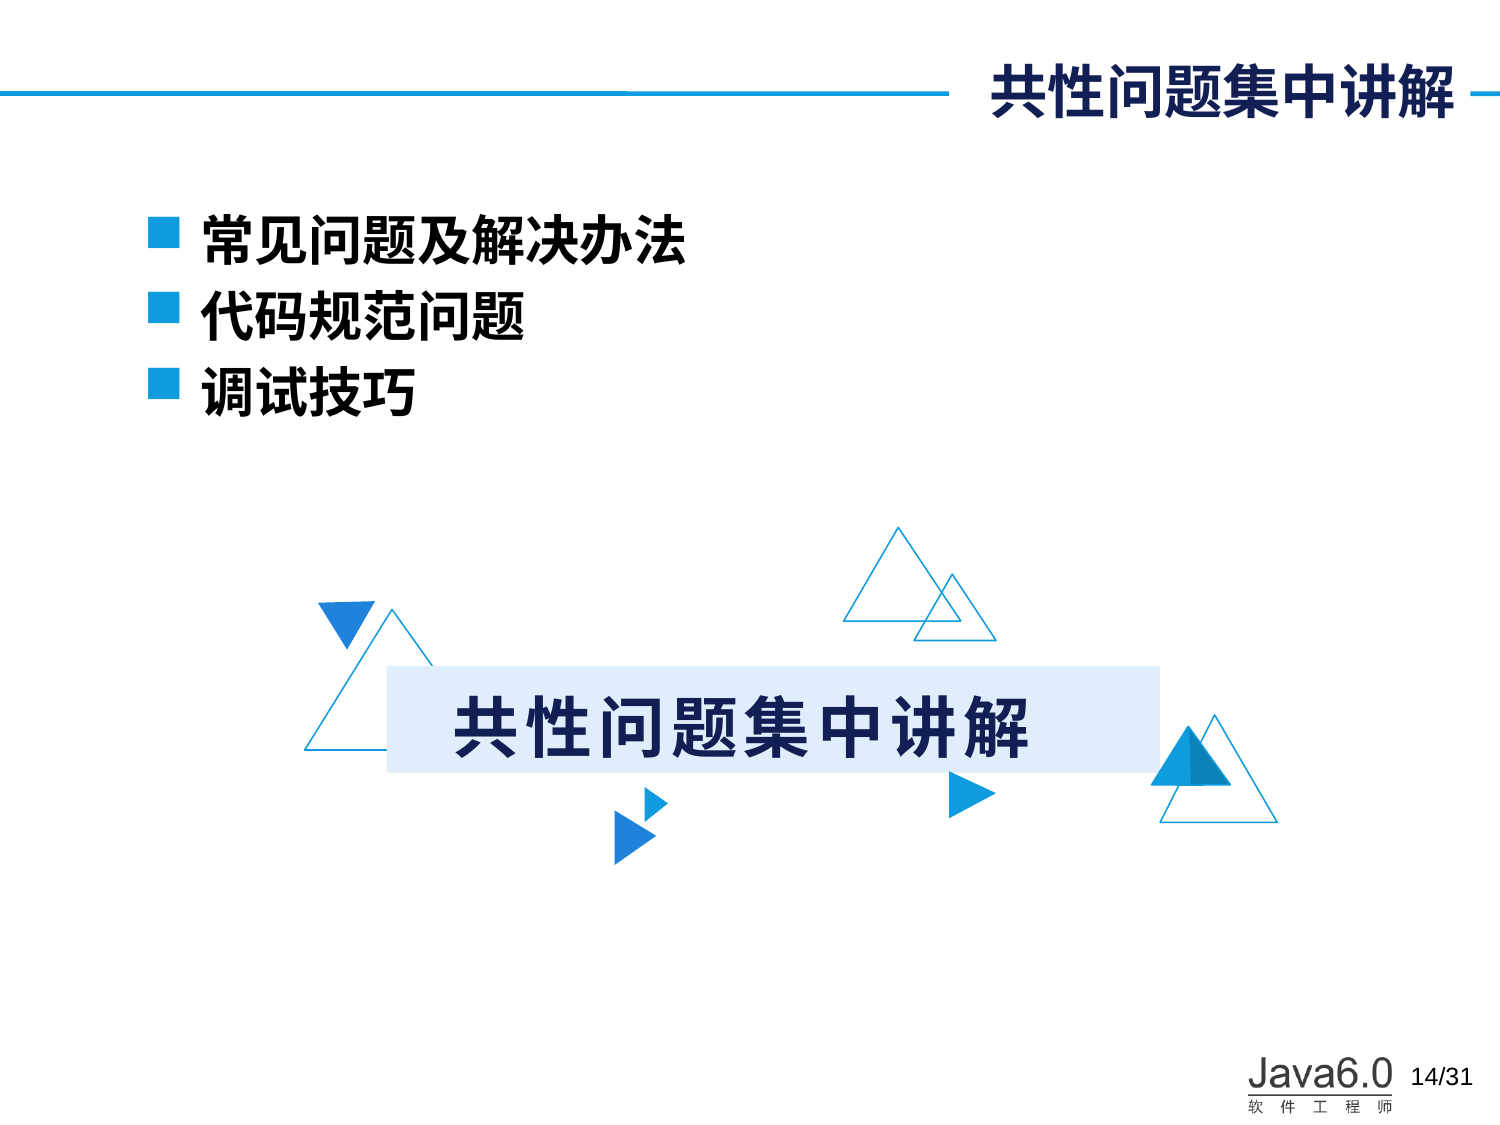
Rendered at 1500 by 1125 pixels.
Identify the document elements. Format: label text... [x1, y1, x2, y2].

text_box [304, 527, 1278, 866]
list 常见问题及解决办法 代码规范问题 调试技巧 [128, 199, 1383, 1043]
slide_number /31 [1138, 1053, 1489, 1114]
title 共性问题集中讲解 [949, 46, 1471, 133]
